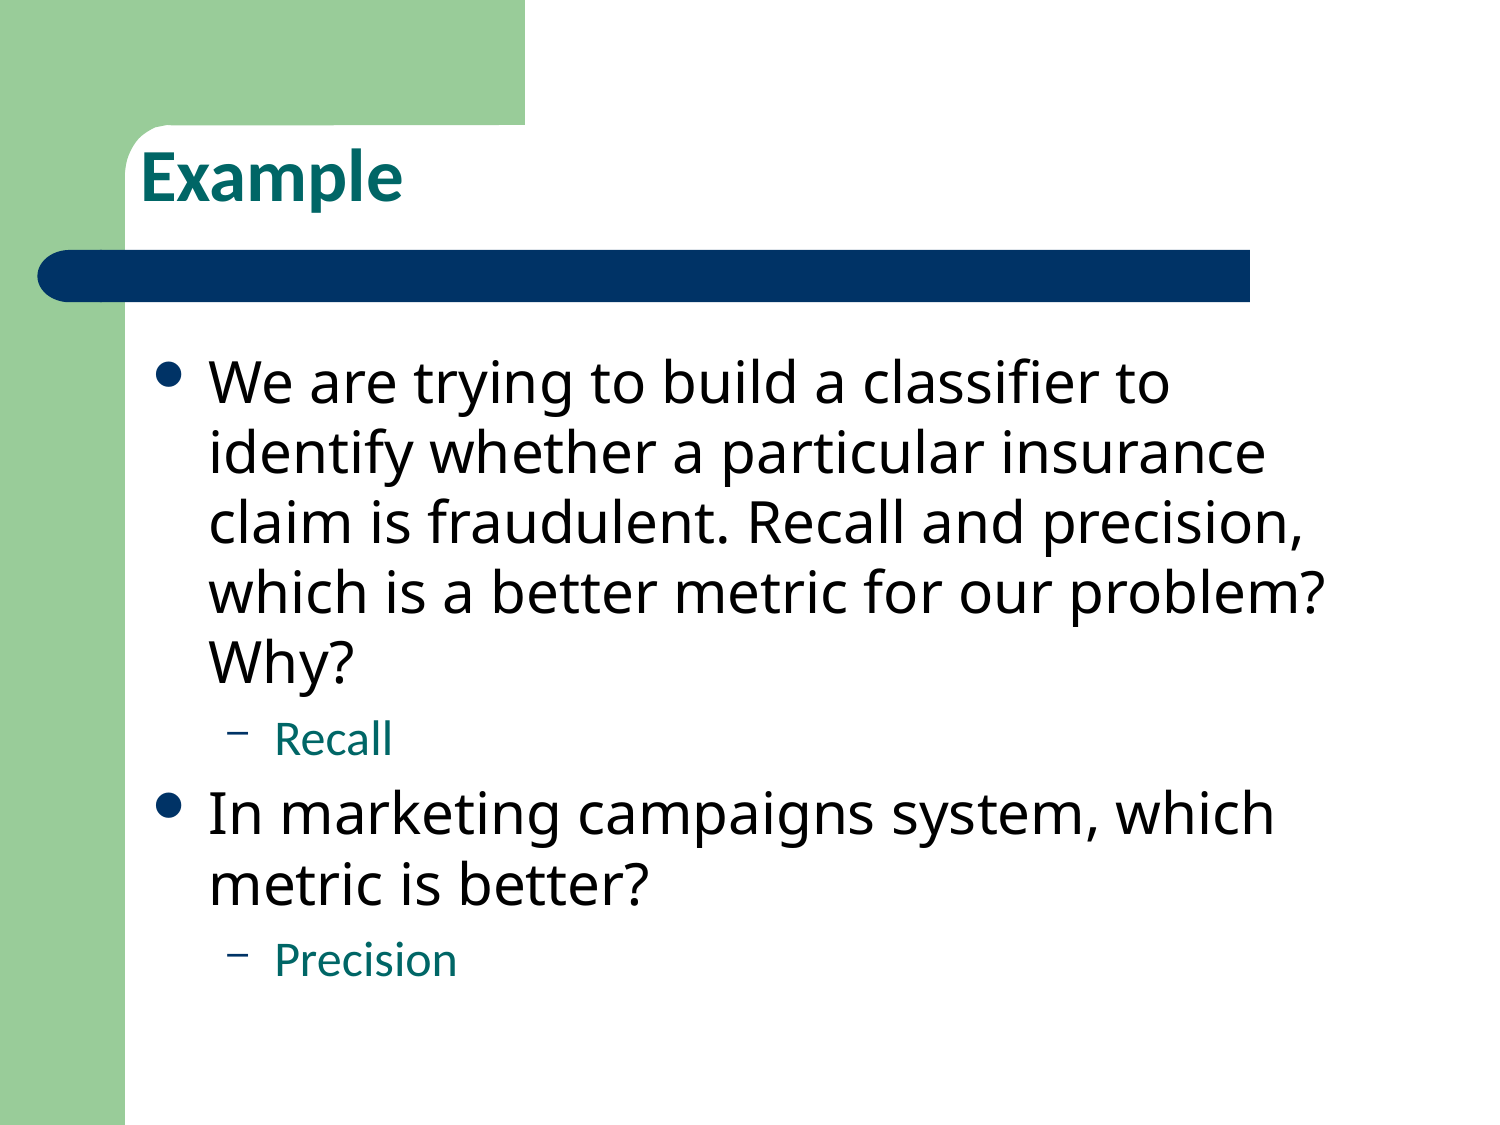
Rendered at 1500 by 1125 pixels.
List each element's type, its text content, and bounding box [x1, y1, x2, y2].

title Example [125, 125, 1425, 225]
list We are trying to build a classifier to identify whether a particular insurance claim is fraudulent. Recall and precision, which is a better metric for our problem? Why? Recall In marketing campaigns system, which metric is better? Precision [137, 337, 1400, 999]
